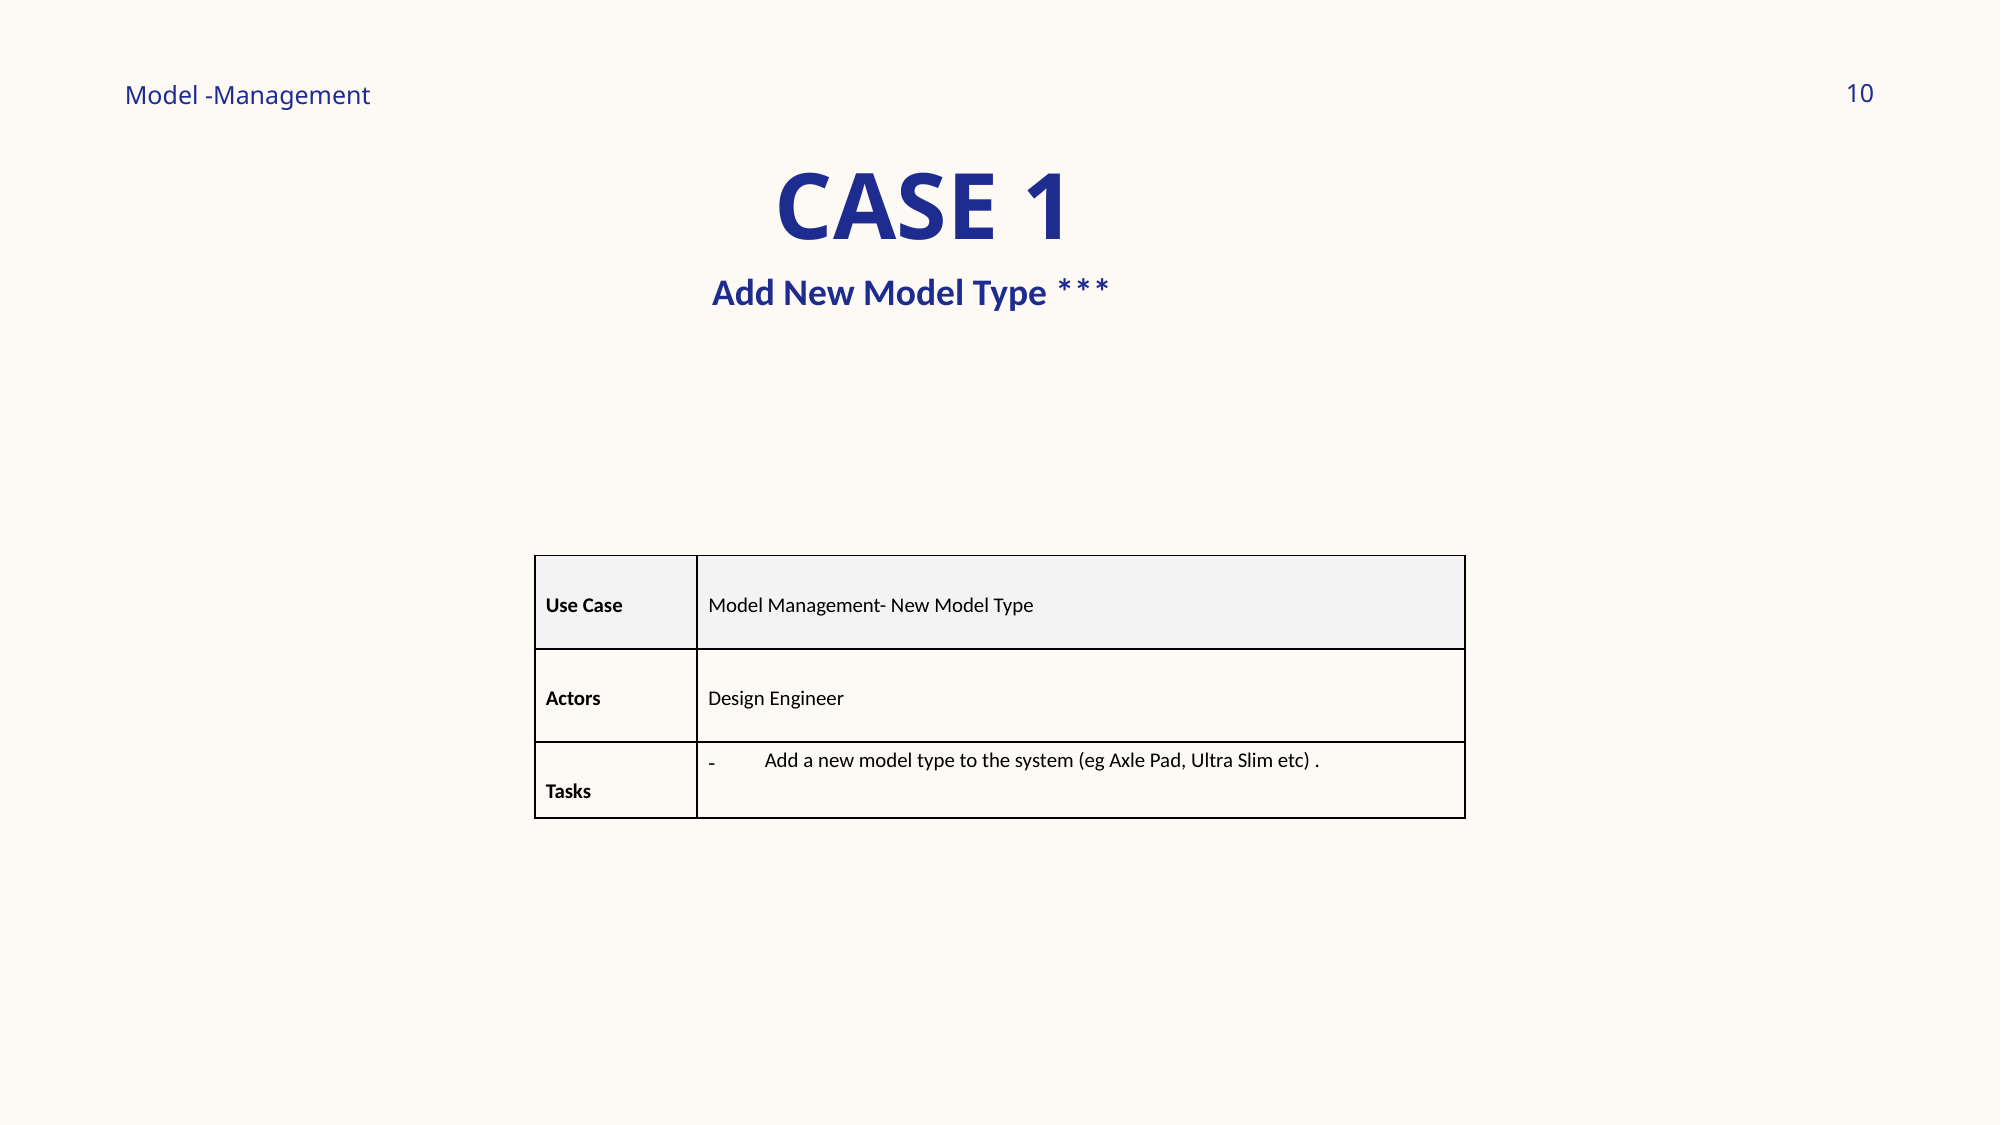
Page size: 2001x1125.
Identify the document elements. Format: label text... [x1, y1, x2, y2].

table_cell Actors [536, 650, 696, 741]
table_header Model Management- New Model Type [698, 556, 1464, 648]
table_cell Design Engineer [698, 650, 1464, 741]
footer Model -Management [124, 75, 650, 116]
table_header Use Case [536, 556, 696, 648]
title CASE 1 [124, 123, 1725, 265]
text_box Add New Model Type *** [467, 269, 1340, 342]
table_cell Add a new model type to the system (eg Axle Pad, Ultra Slim etc) . [698, 743, 1464, 817]
table_cell Tasks [536, 743, 696, 817]
slide_number 10 [1712, 75, 1875, 116]
